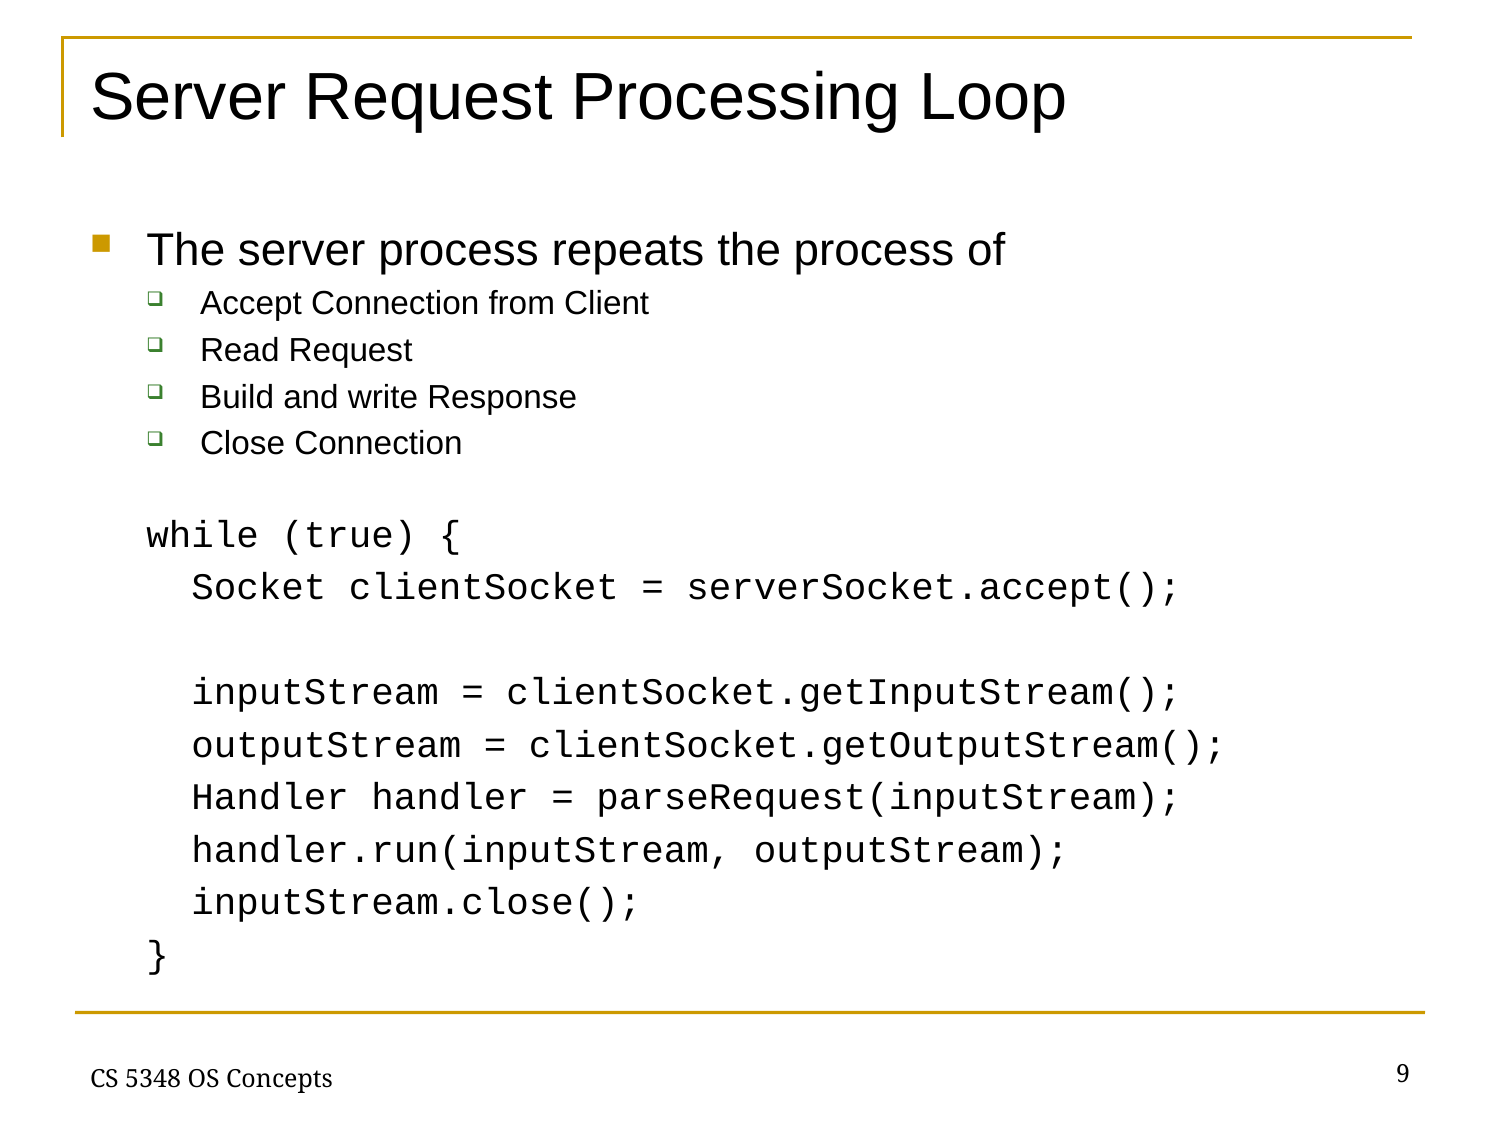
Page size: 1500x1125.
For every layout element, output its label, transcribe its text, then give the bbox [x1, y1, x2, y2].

slide_number CS 5348 OS Concepts [74, 1024, 513, 1101]
slide_number 9 [1074, 1023, 1426, 1100]
list The server process repeats the process of Accept Connection from Client Read Request Build and write Response Close Connection while (true) { Socket clientSocket = serverSocket.accept(); inputStream = clientSocket.getInputStream(); outputStream = clientSocket.getOutputStream(); Handler handler = parseRequest(inputStream); handler.run(inputStream, outputStream); inputStream.close(); } [75, 212, 1425, 1006]
title Server Request Processing Loop [75, 45, 1425, 212]
